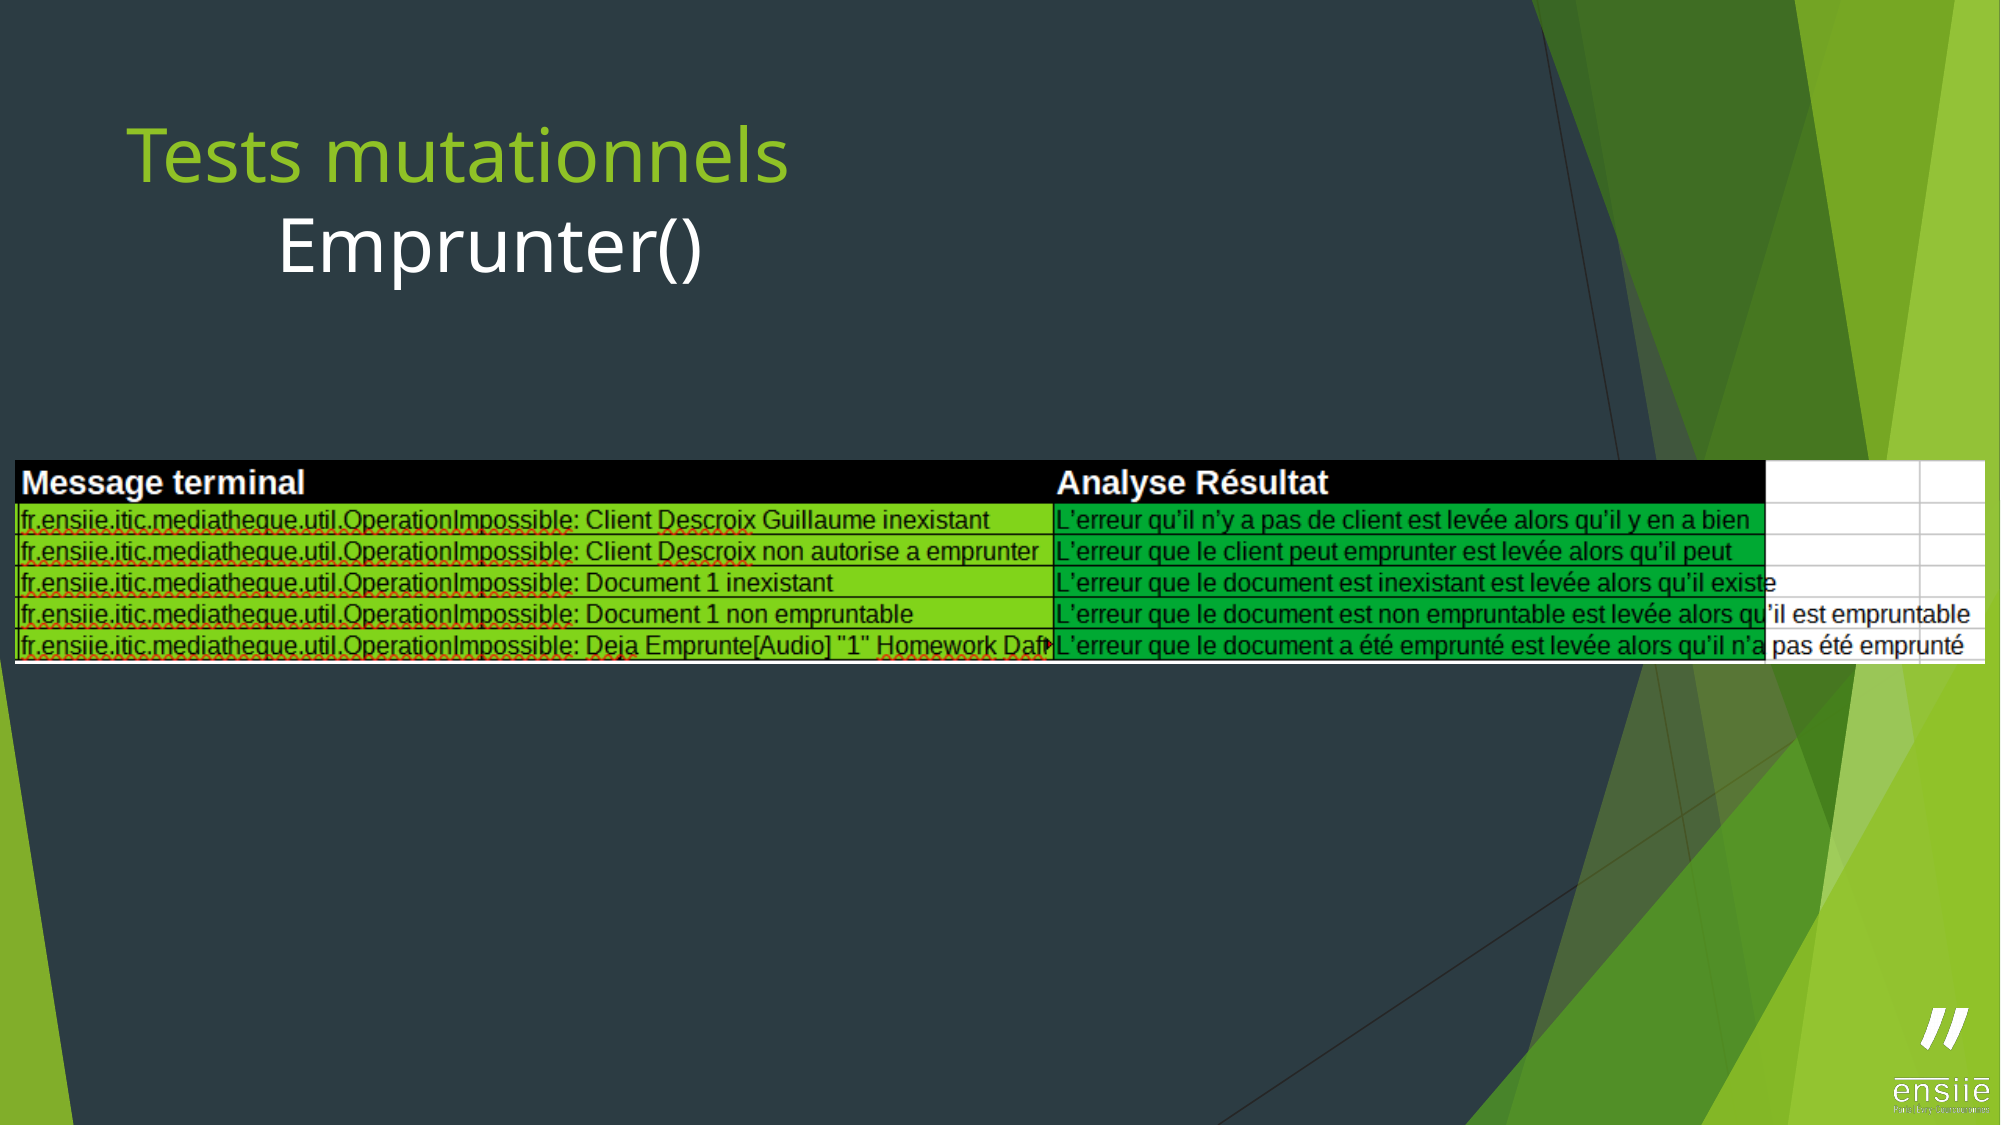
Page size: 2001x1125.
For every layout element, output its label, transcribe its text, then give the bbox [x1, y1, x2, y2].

title Tests mutationnels Emprunter() [111, 99, 1522, 317]
picture [15, 460, 1985, 665]
picture [1883, 1008, 2000, 1125]
